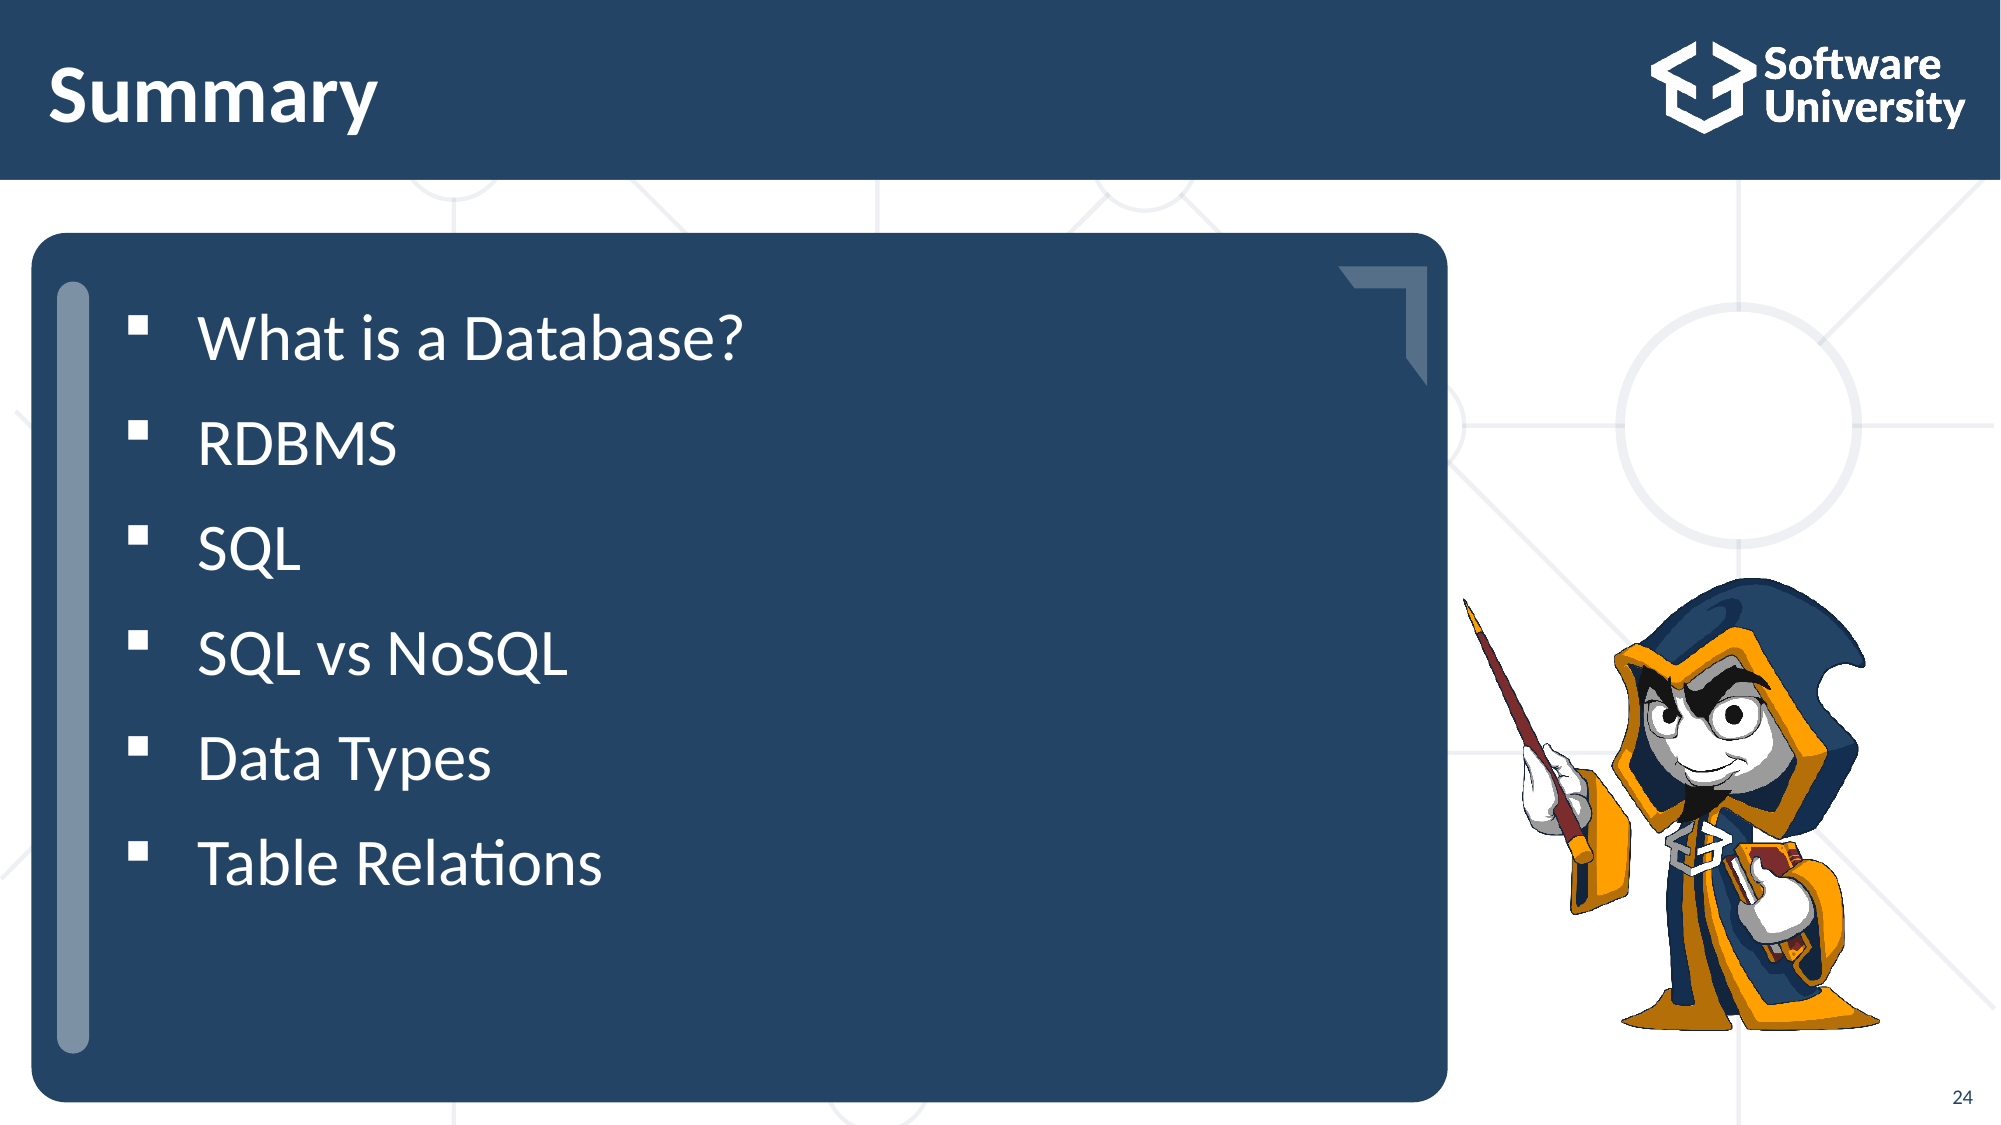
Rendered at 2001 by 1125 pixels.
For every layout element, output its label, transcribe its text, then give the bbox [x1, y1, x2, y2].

picture [1651, 41, 1966, 134]
title Summary [31, 16, 1625, 162]
slide_number 24 [1927, 1067, 1989, 1117]
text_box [31, 232, 1448, 1103]
picture [1447, 537, 1921, 1050]
